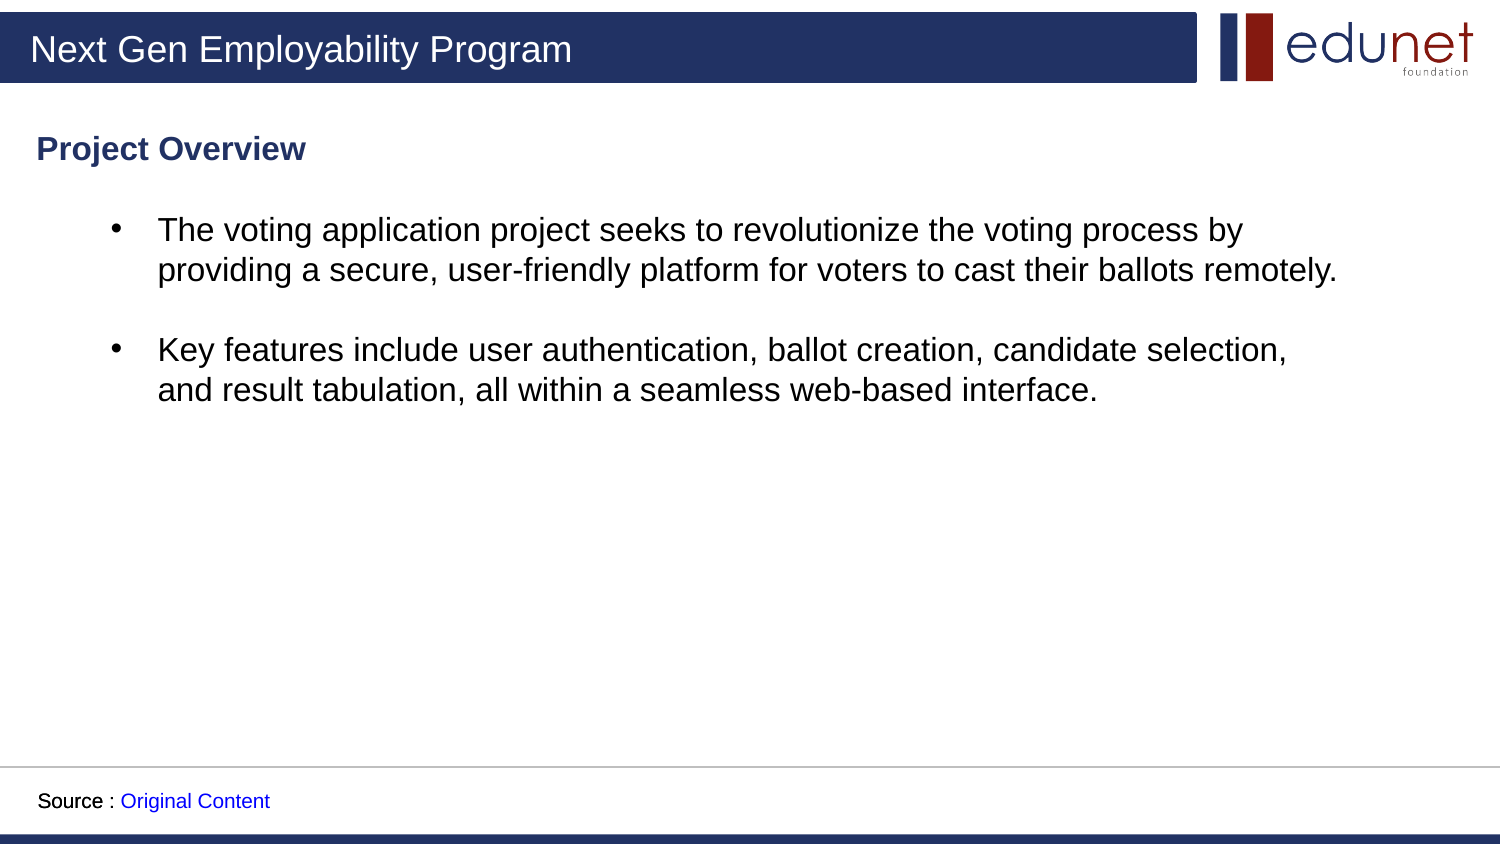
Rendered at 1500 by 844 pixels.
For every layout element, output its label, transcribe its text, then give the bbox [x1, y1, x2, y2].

title Project Overview [21, 111, 504, 165]
picture [1279, 14, 1482, 83]
text_box Source : Original Content [22, 776, 302, 826]
text_box The voting application project seeks to revolutionize the voting process by providing a secure, user-friendly platform for voters to cast their ballots remotely. Key features include user authentication, ballot creation, candidate selection, and result tabulation, all within a seamless web-based interface. [95, 200, 1361, 456]
